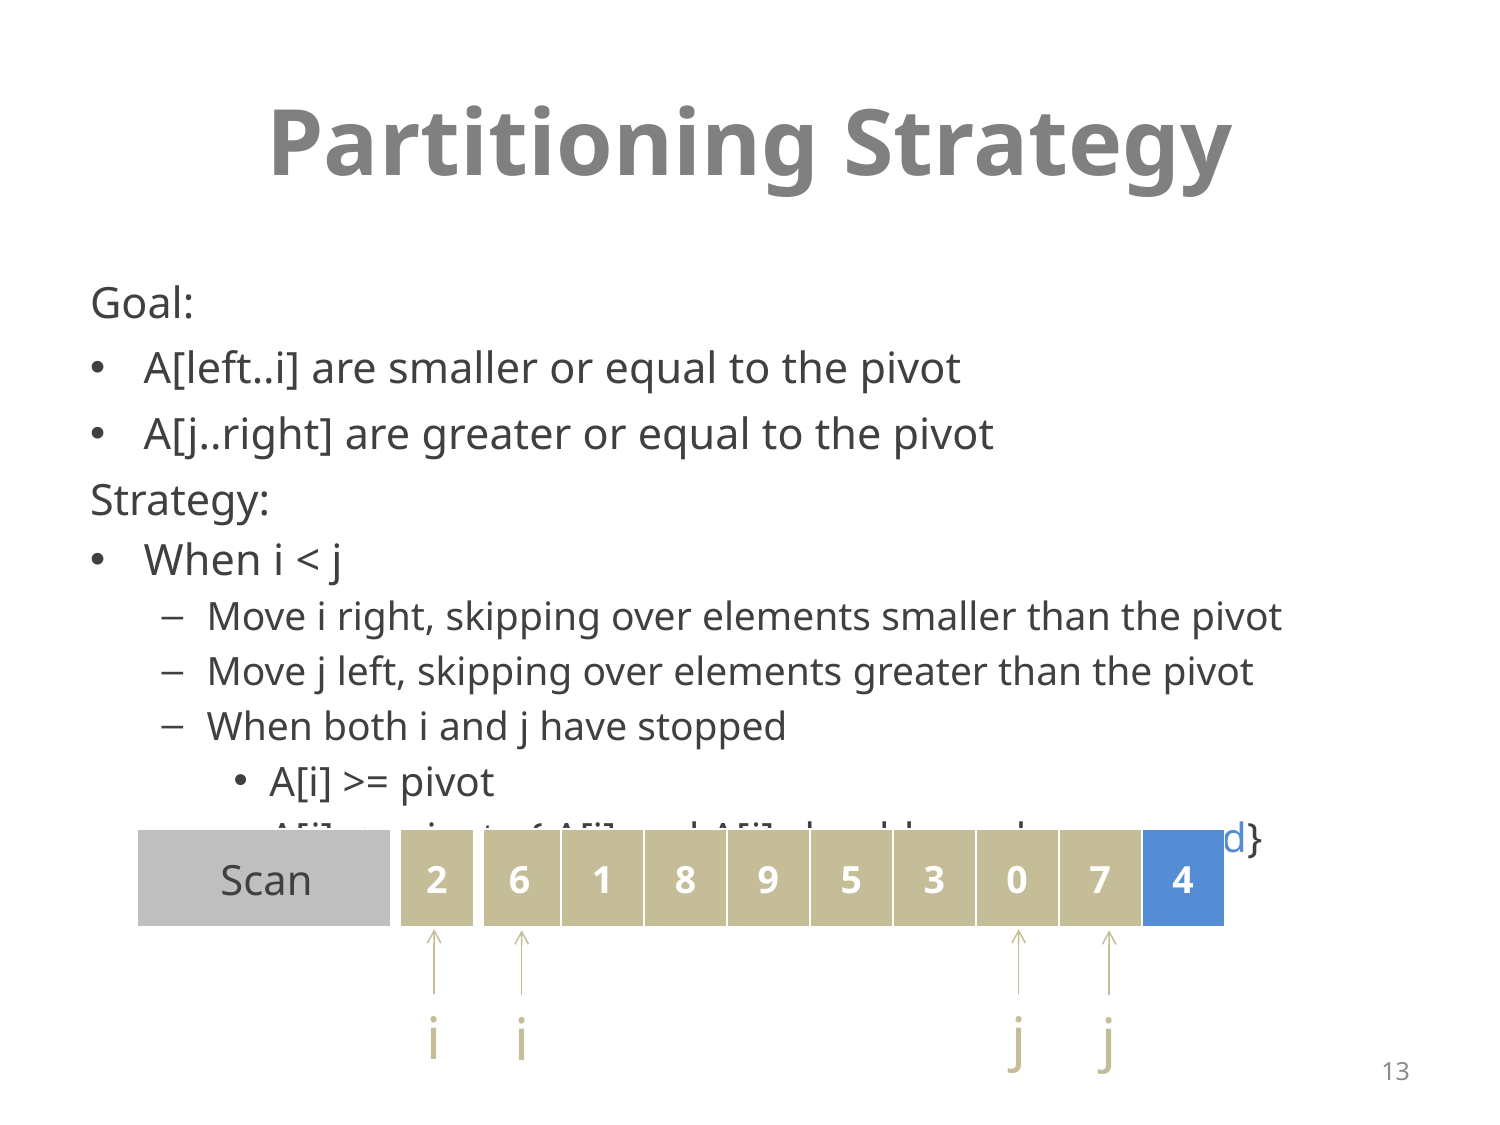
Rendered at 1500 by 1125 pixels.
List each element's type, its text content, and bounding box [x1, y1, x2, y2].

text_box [412, 928, 457, 1080]
table_header 7 [1060, 830, 1141, 926]
table_header Scan [138, 830, 390, 926]
table_header 9 [728, 830, 809, 926]
slide_number 13 [1074, 1042, 1425, 1103]
title Partitioning Strategy [75, 45, 1425, 233]
table_header 4 [1143, 830, 1224, 926]
table_header 0 [977, 830, 1058, 926]
table_header 8 [645, 830, 726, 926]
table_header 3 [894, 830, 975, 926]
table_header 2 [401, 830, 473, 926]
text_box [996, 928, 1041, 1080]
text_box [1087, 929, 1132, 1081]
list Goal: A[left..i] are smaller or equal to the pivot A[j..right] are greater or equal to the pivot Strategy: When i < j Move i right, skipping over elements smaller than the pivot Move j left, skipping over elements greater than the pivot When both i and j have stopped A[i] >= pivot A[j] <= pivot { A[i] and A[j] should now be swapped} [75, 262, 1425, 875]
table_header 5 [811, 830, 892, 926]
table_header 6 [484, 830, 560, 926]
table_header 1 [562, 830, 643, 926]
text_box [499, 929, 544, 1081]
